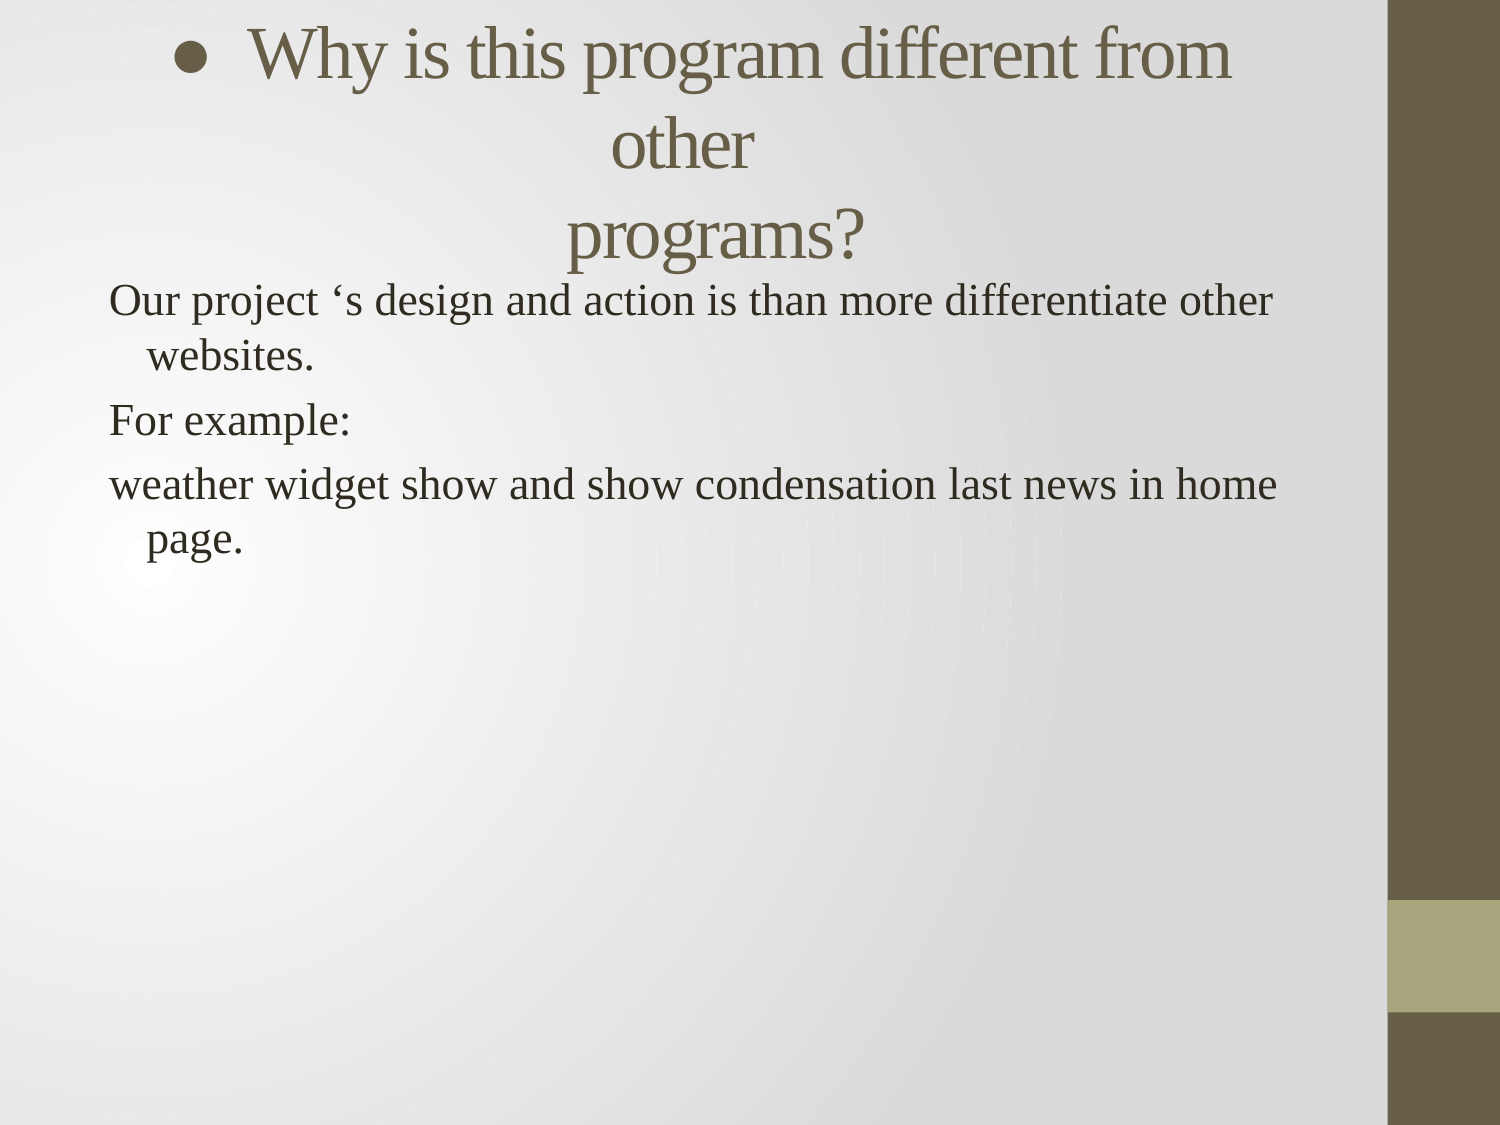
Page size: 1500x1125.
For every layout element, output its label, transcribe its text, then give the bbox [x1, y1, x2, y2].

list Our project ‘s design and action is than more differentiate other websites. For example: weather widget show and show condensation last news in home page. [75, 262, 1325, 1050]
title ● Why is this program different from other programs? [75, 45, 1325, 233]
